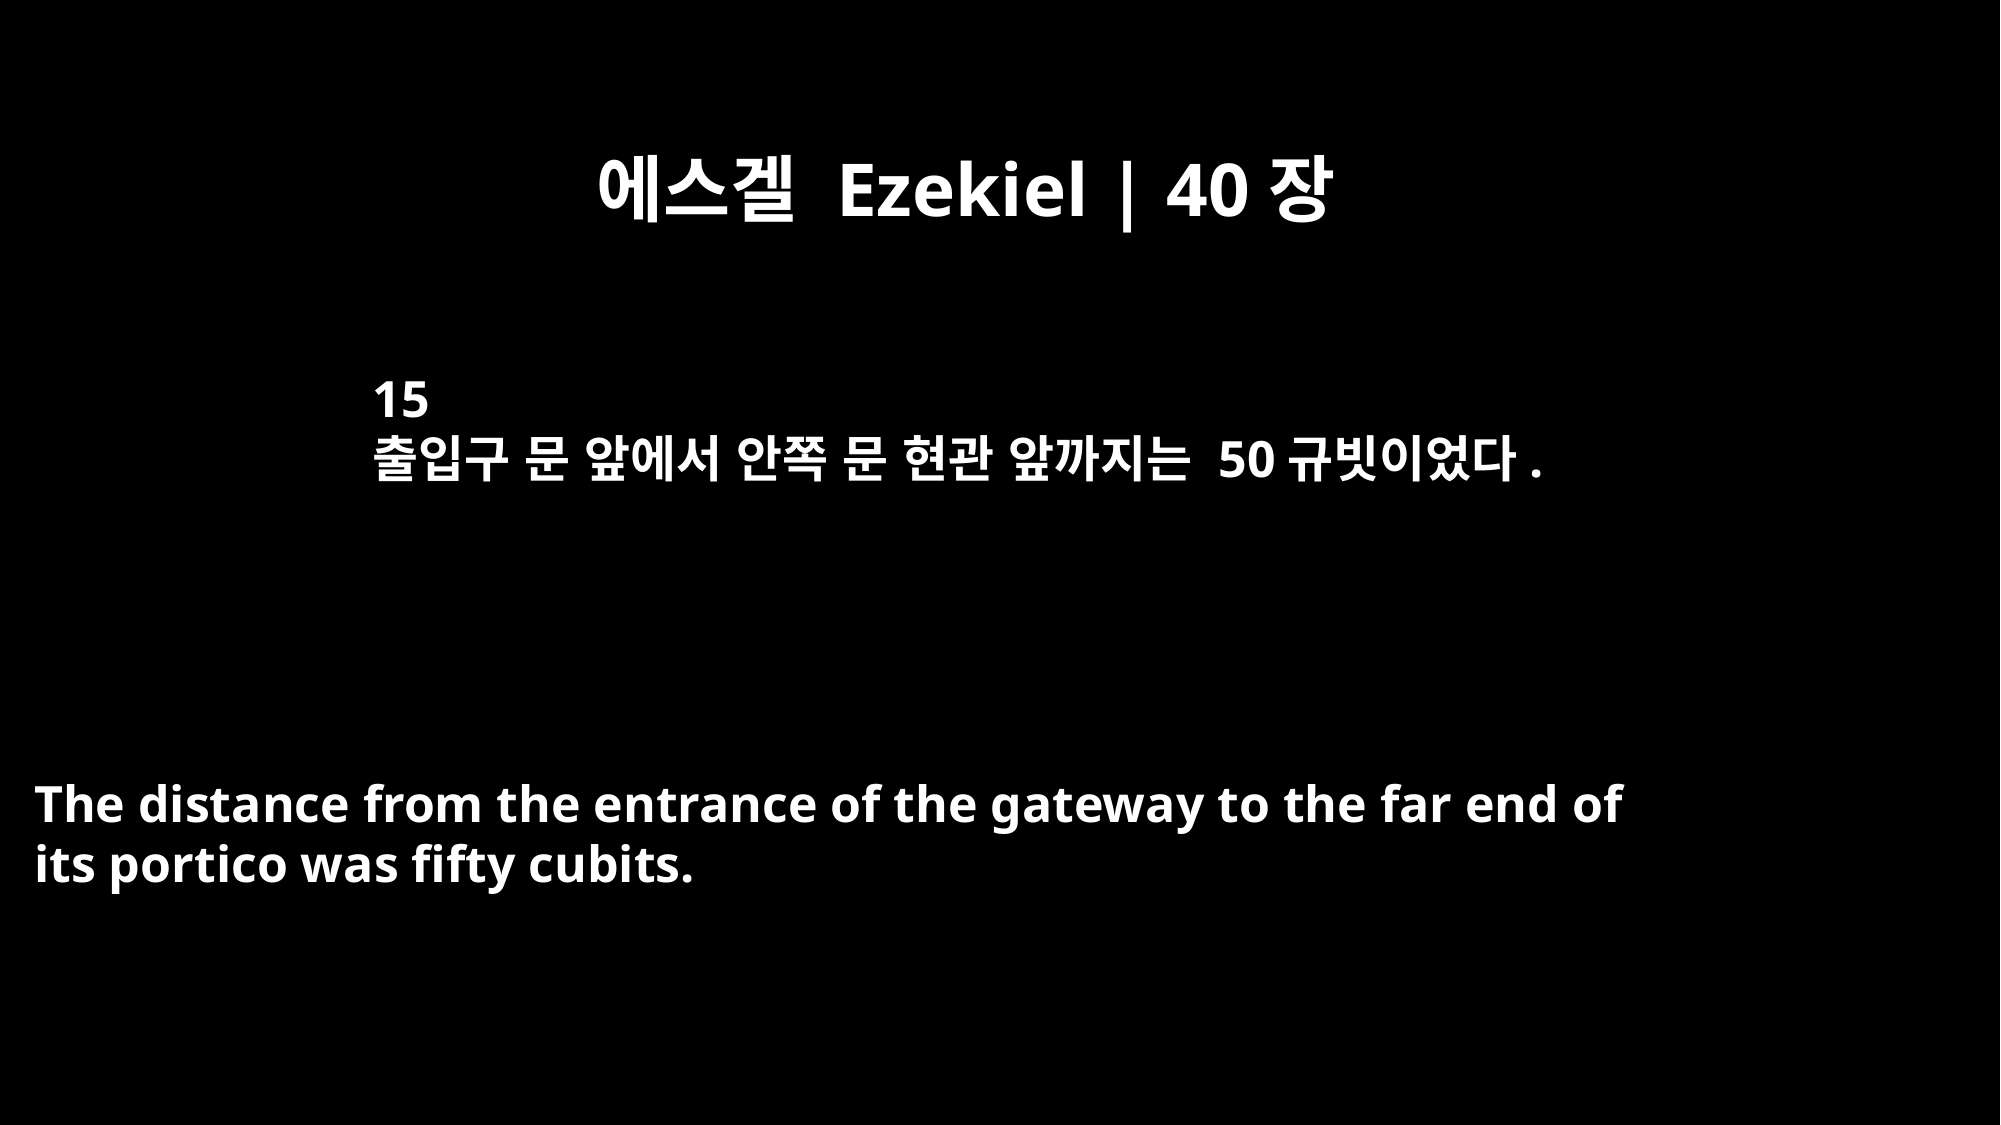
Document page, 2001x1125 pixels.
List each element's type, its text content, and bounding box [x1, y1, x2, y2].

text_box 15 출입구 문 앞에서 안쪽 문 현관 앞까지는 50규빗이었다. [357, 359, 1559, 495]
text_box 에스겔 Ezekiel | 40장 [581, 136, 1351, 239]
text_box The distance from the entrance of the gateway to the far end of its portico was fifty cubits. [19, 764, 1652, 900]
